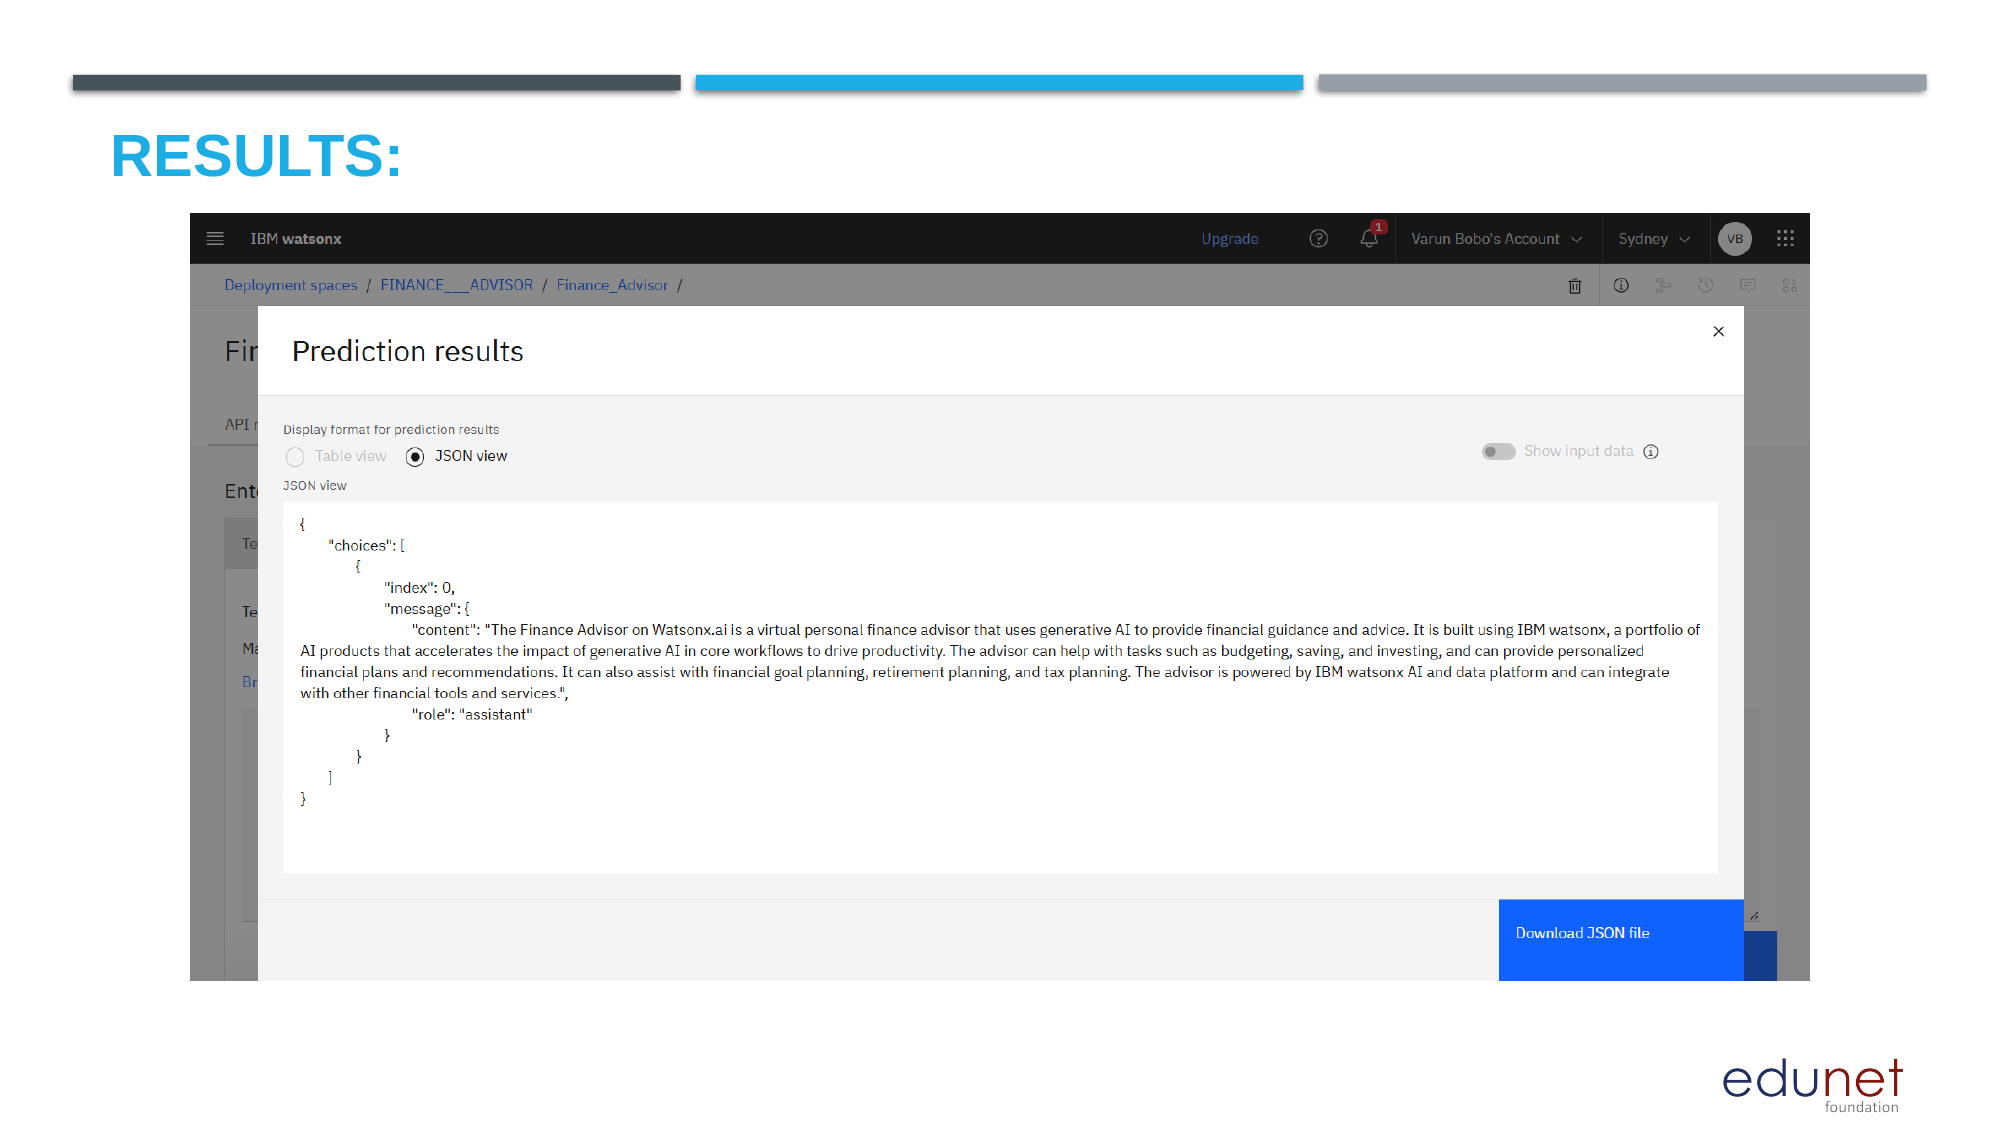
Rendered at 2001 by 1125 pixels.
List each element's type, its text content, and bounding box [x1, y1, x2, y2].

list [190, 212, 1810, 981]
picture [1719, 1056, 1905, 1116]
title Results: [95, 108, 1905, 196]
